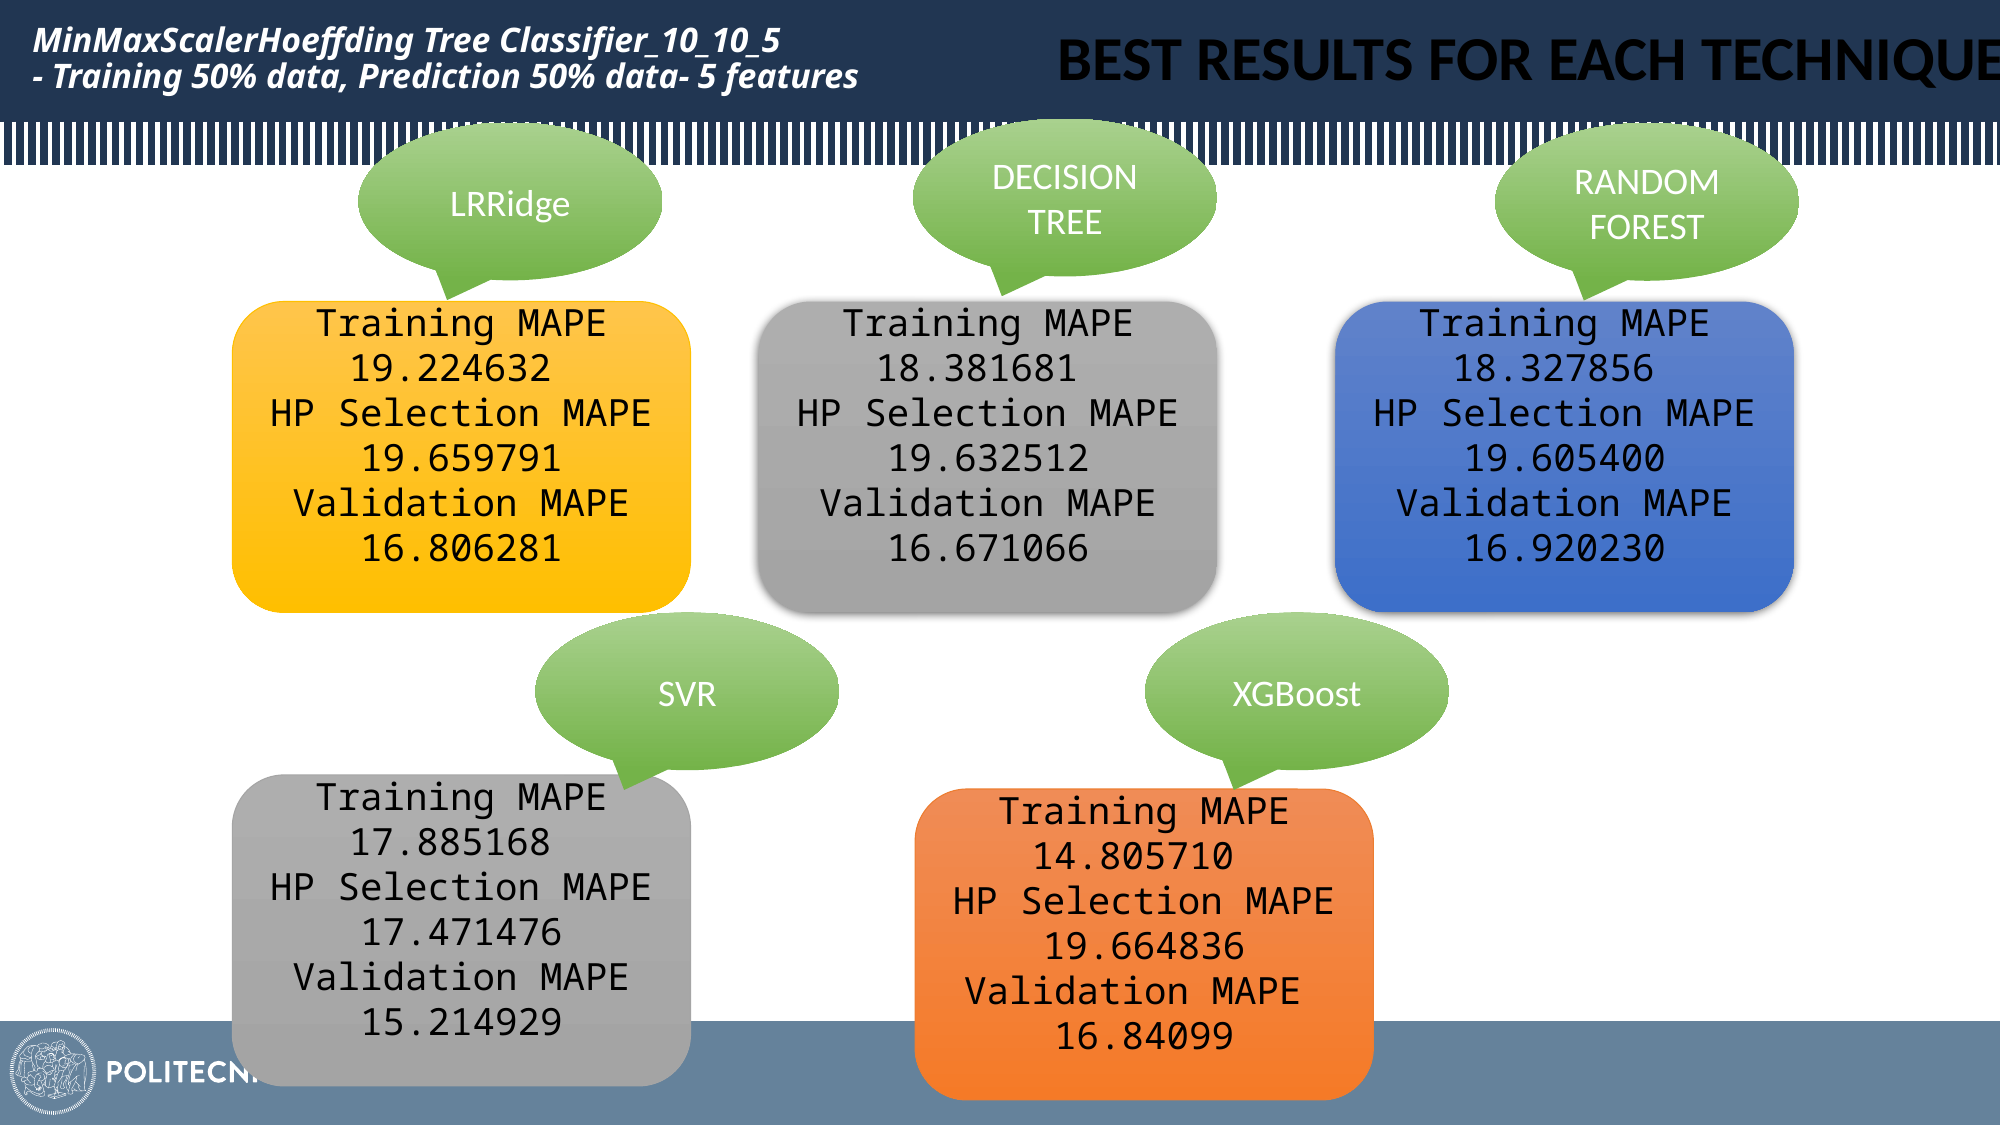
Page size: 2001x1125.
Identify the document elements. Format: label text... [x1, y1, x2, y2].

text_box SVR [535, 612, 840, 790]
text_box RANDOM FOREST [1495, 122, 1800, 301]
text_box BEST RESULTS FOR EACH TECHNIQUE [758, 11, 2000, 101]
text_box LRRidge [358, 122, 663, 301]
text_box Training MAPE 17.885168 HP Selection MAPE 17.471476 Validation MAPE 15.214929 [231, 774, 692, 1087]
text_box Training MAPE 19.224632 HP Selection MAPE 19.659791 Validation MAPE 16.806281 [231, 300, 692, 613]
text_box Training MAPE 18.327856 HP Selection MAPE 19.605400 Validation MAPE 16.920230 [1335, 301, 1794, 613]
title MinMaxScalerHoeffding Tree Classifier_10_10_5 - Training 50% data, Prediction 50% data- 5 features [17, 14, 1161, 104]
text_box DECISION TREE [913, 118, 1218, 297]
text_box Training MAPE 18.381681 HP Selection MAPE 19.632512 Validation MAPE 16.671066 [758, 301, 1218, 613]
text_box XGBoost [1145, 612, 1450, 790]
text_box Training MAPE 14.805710 HP Selection MAPE 19.664836 Validation MAPE 16.84099 [914, 788, 1374, 1101]
